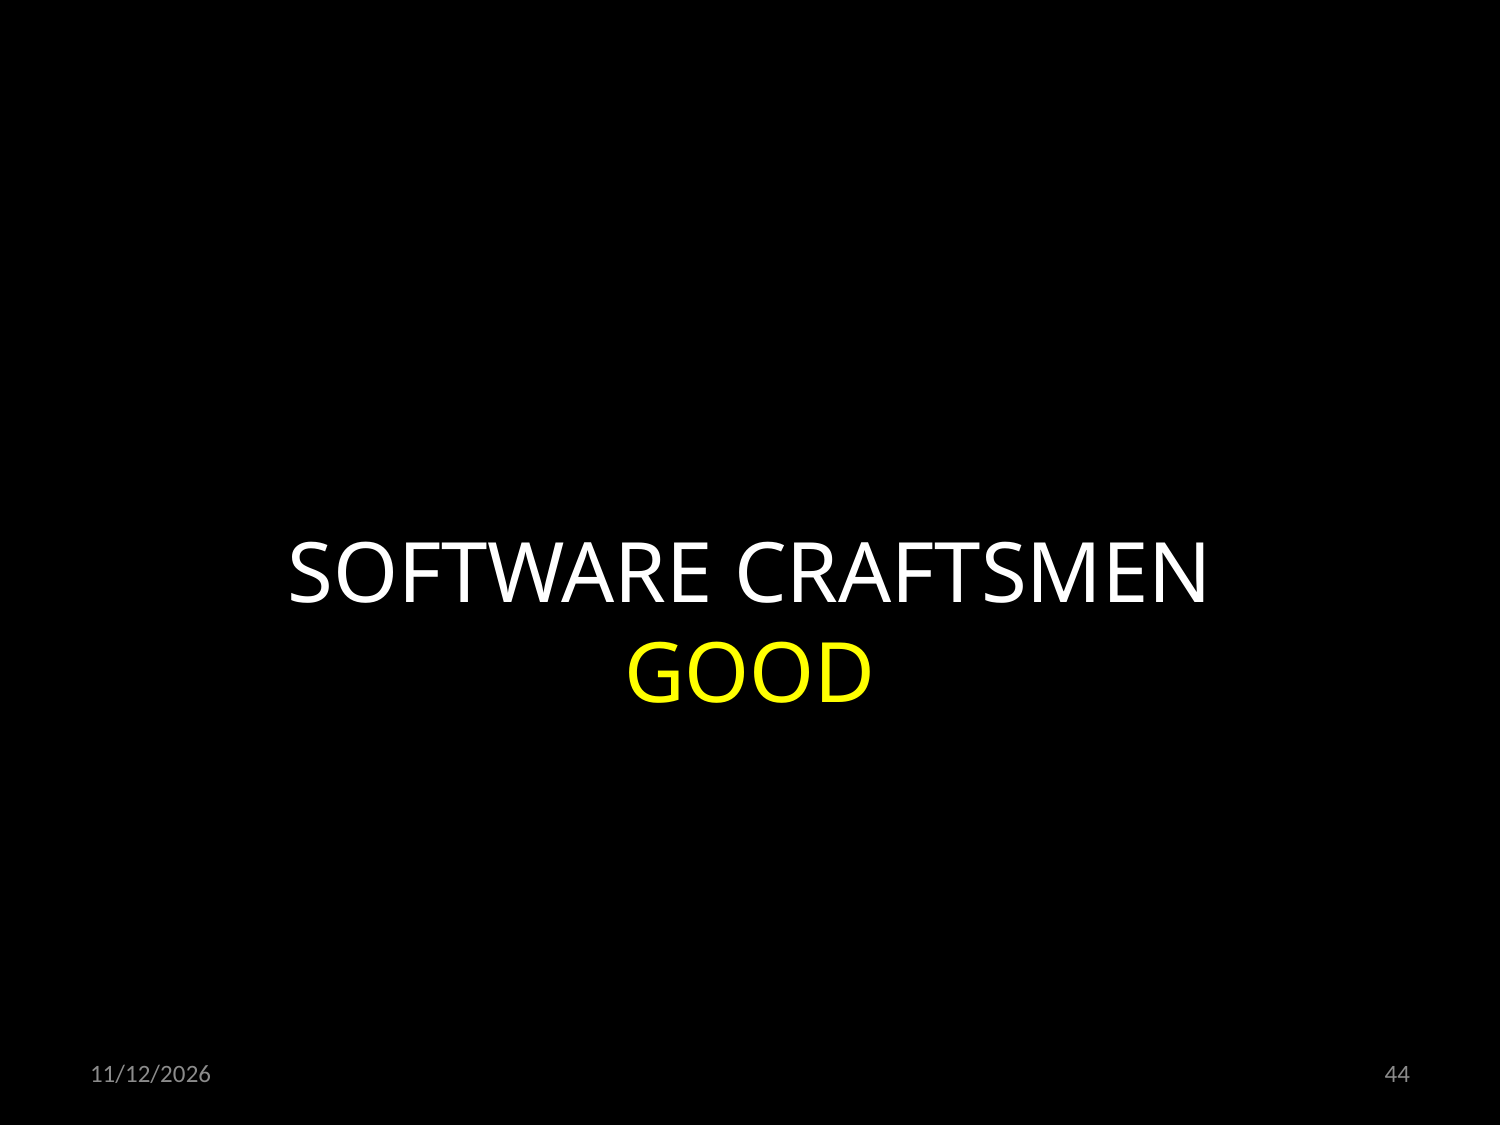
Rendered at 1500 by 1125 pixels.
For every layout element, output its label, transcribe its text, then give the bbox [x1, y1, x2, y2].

slide_number 44 [1074, 1042, 1425, 1103]
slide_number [75, 1042, 425, 1103]
list SOFTWARE CRAFTSMEN GOOD [0, 512, 1500, 614]
